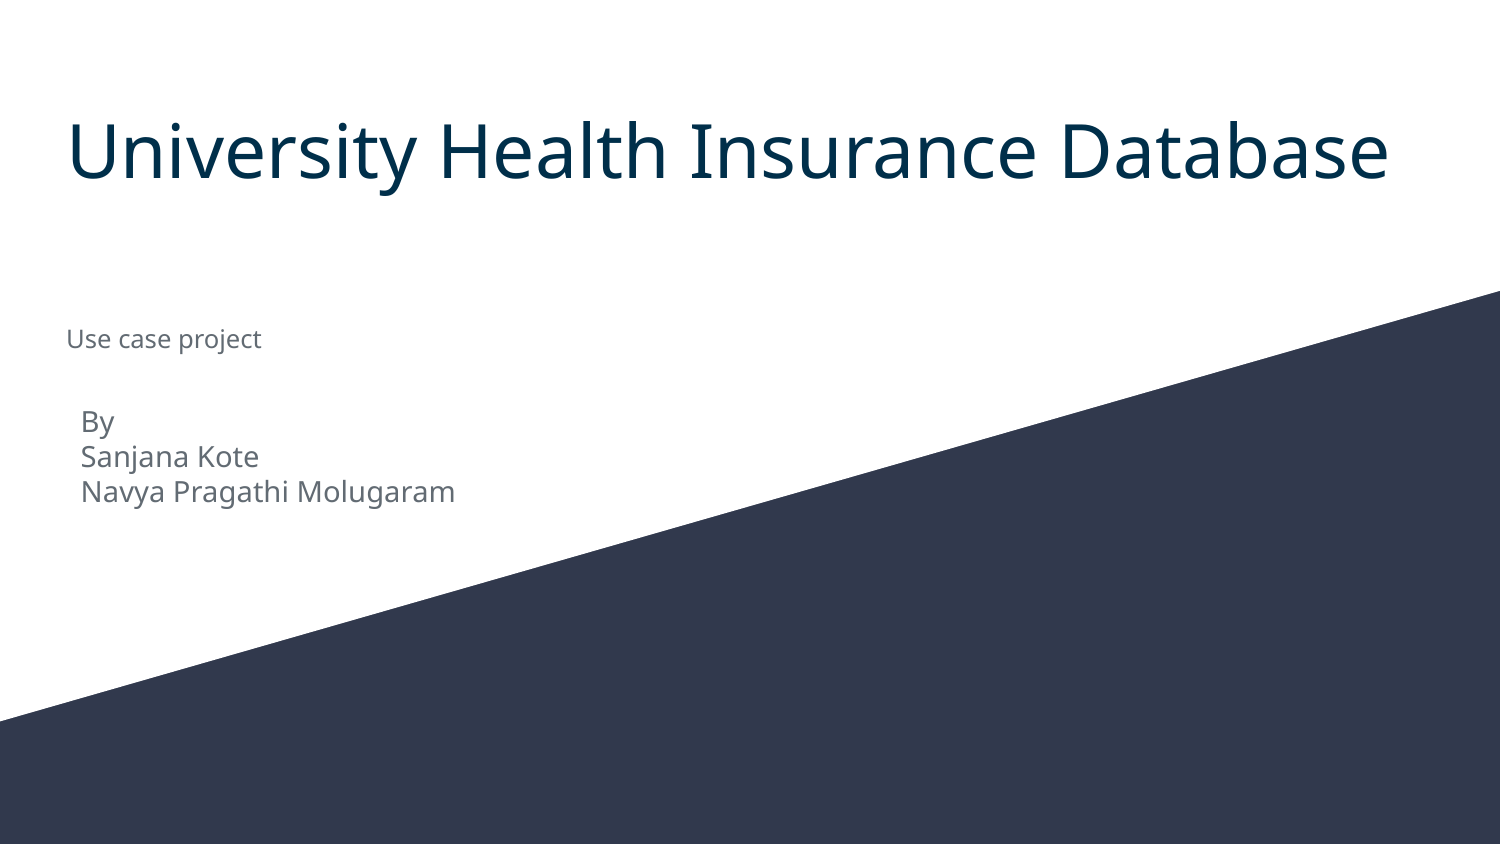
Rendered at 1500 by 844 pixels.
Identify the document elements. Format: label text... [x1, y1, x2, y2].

subtitle Use case project [51, 308, 748, 369]
subtitle By Sanjana Kote Navya Pragathi Molugaram [65, 387, 762, 520]
title University Health Insurance Database [51, 88, 1449, 299]
